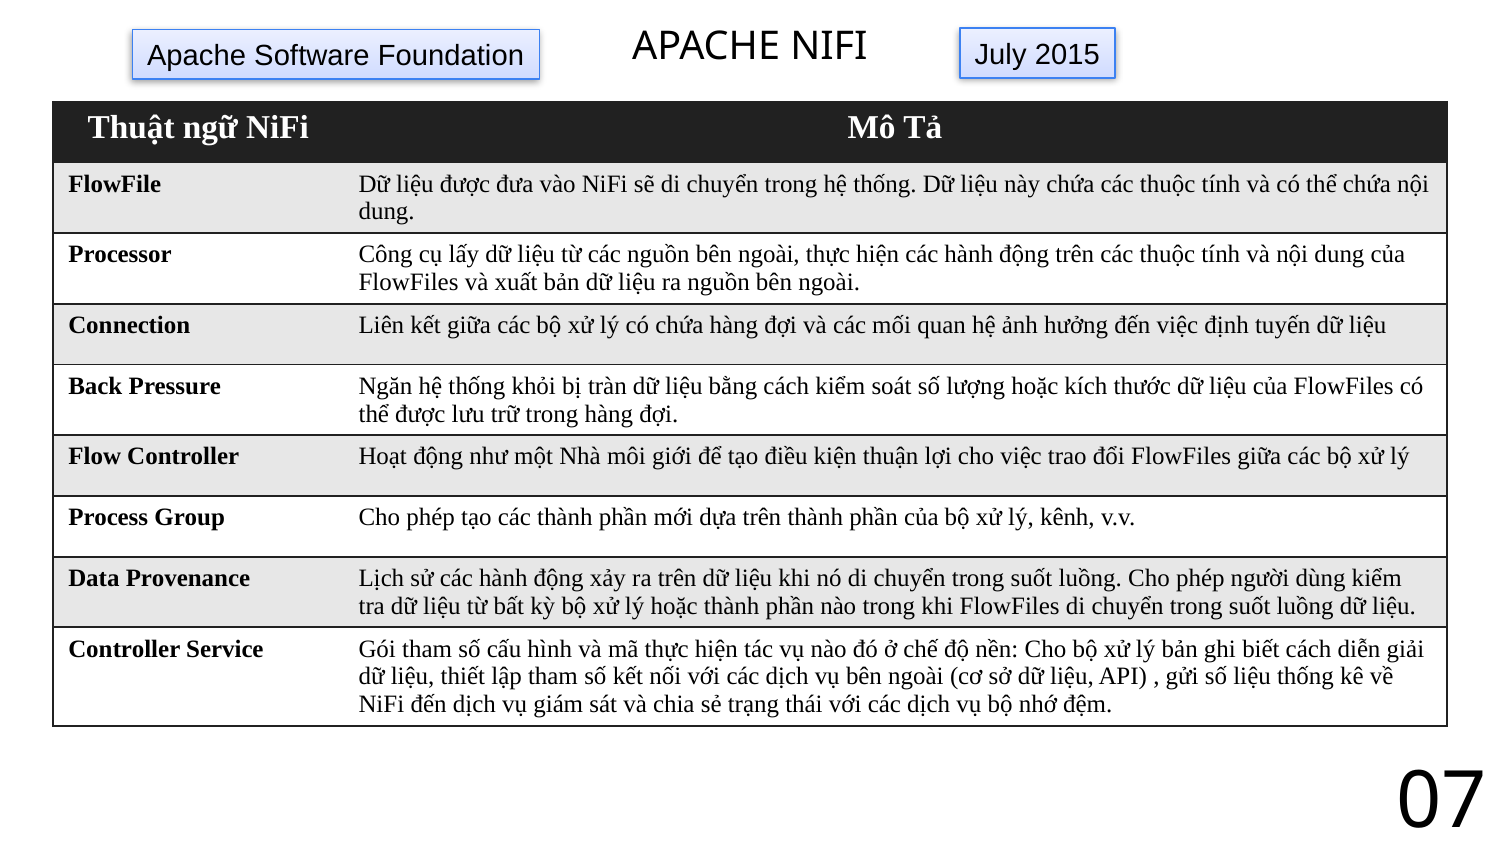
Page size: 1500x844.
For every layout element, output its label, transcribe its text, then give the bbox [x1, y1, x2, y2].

table_cell Gói tham số cấu hình và mã thực hiện tác vụ nào đó ở chế độ nền: Cho bộ xử lý bản ghi biết cách diễn giải dữ liệu, thiết lập tham số kết nối với các dịch vụ bên ngoài (cơ sở dữ liệu, API) , gửi số liệu thống kê về NiFi đến dịch vụ giám sát và chia sẻ trạng thái với các dịch vụ bộ nhớ đệm. [343, 628, 1446, 725]
table_cell Controller Service [54, 628, 343, 725]
table_cell Hoạt động như một Nhà môi giới để tạo điều kiện thuận lợi cho việc trao đổi FlowFiles giữa các bộ xử lý [343, 436, 1446, 495]
table_cell Connection [54, 305, 343, 364]
text_box APACHE NIFI [574, 5, 926, 83]
text_box 07 [1381, 733, 1500, 844]
table_cell Lịch sử các hành động xảy ra trên dữ liệu khi nó di chuyển trong suốt luồng. Cho phép người dùng kiểm tra dữ liệu từ bất kỳ bộ xử lý hoặc thành phần nào trong khi FlowFiles di chuyển trong suốt luồng dữ liệu. [343, 558, 1446, 626]
table_cell Công cụ lấy dữ liệu từ các nguồn bên ngoài, thực hiện các hành động trên các thuộc tính và nội dung của FlowFiles và xuất bản dữ liệu ra nguồn bên ngoài. [343, 234, 1446, 303]
table_cell Process Group [54, 497, 343, 556]
table_cell FlowFile [54, 163, 343, 232]
table_header Thuật ngữ NiFi [54, 103, 343, 162]
table_cell Dữ liệu được đưa vào NiFi sẽ di chuyển trong hệ thống. Dữ liệu này chứa các thuộc tính và có thể chứa nội dung. [343, 163, 1446, 232]
table_cell Back Pressure [54, 365, 343, 434]
table_cell Ngăn hệ thống khỏi bị tràn dữ liệu bằng cách kiểm soát số lượng hoặc kích thước dữ liệu của FlowFiles có thể được lưu trữ trong hàng đợi. [343, 365, 1446, 434]
text_box July 2015 [959, 27, 1116, 79]
table_cell Data Provenance [54, 558, 343, 626]
table_cell Processor [54, 234, 343, 303]
table_cell Cho phép tạo các thành phần mới dựa trên thành phần của bộ xử lý, kênh, v.v. [343, 497, 1446, 556]
text_box Apache Software Foundation [132, 29, 540, 80]
table_header Mô Tả [343, 103, 1446, 162]
table_cell Liên kết giữa các bộ xử lý có chứa hàng đợi và các mối quan hệ ảnh hưởng đến việc định tuyến dữ liệu [343, 305, 1446, 364]
table_cell Flow Controller [54, 436, 343, 495]
